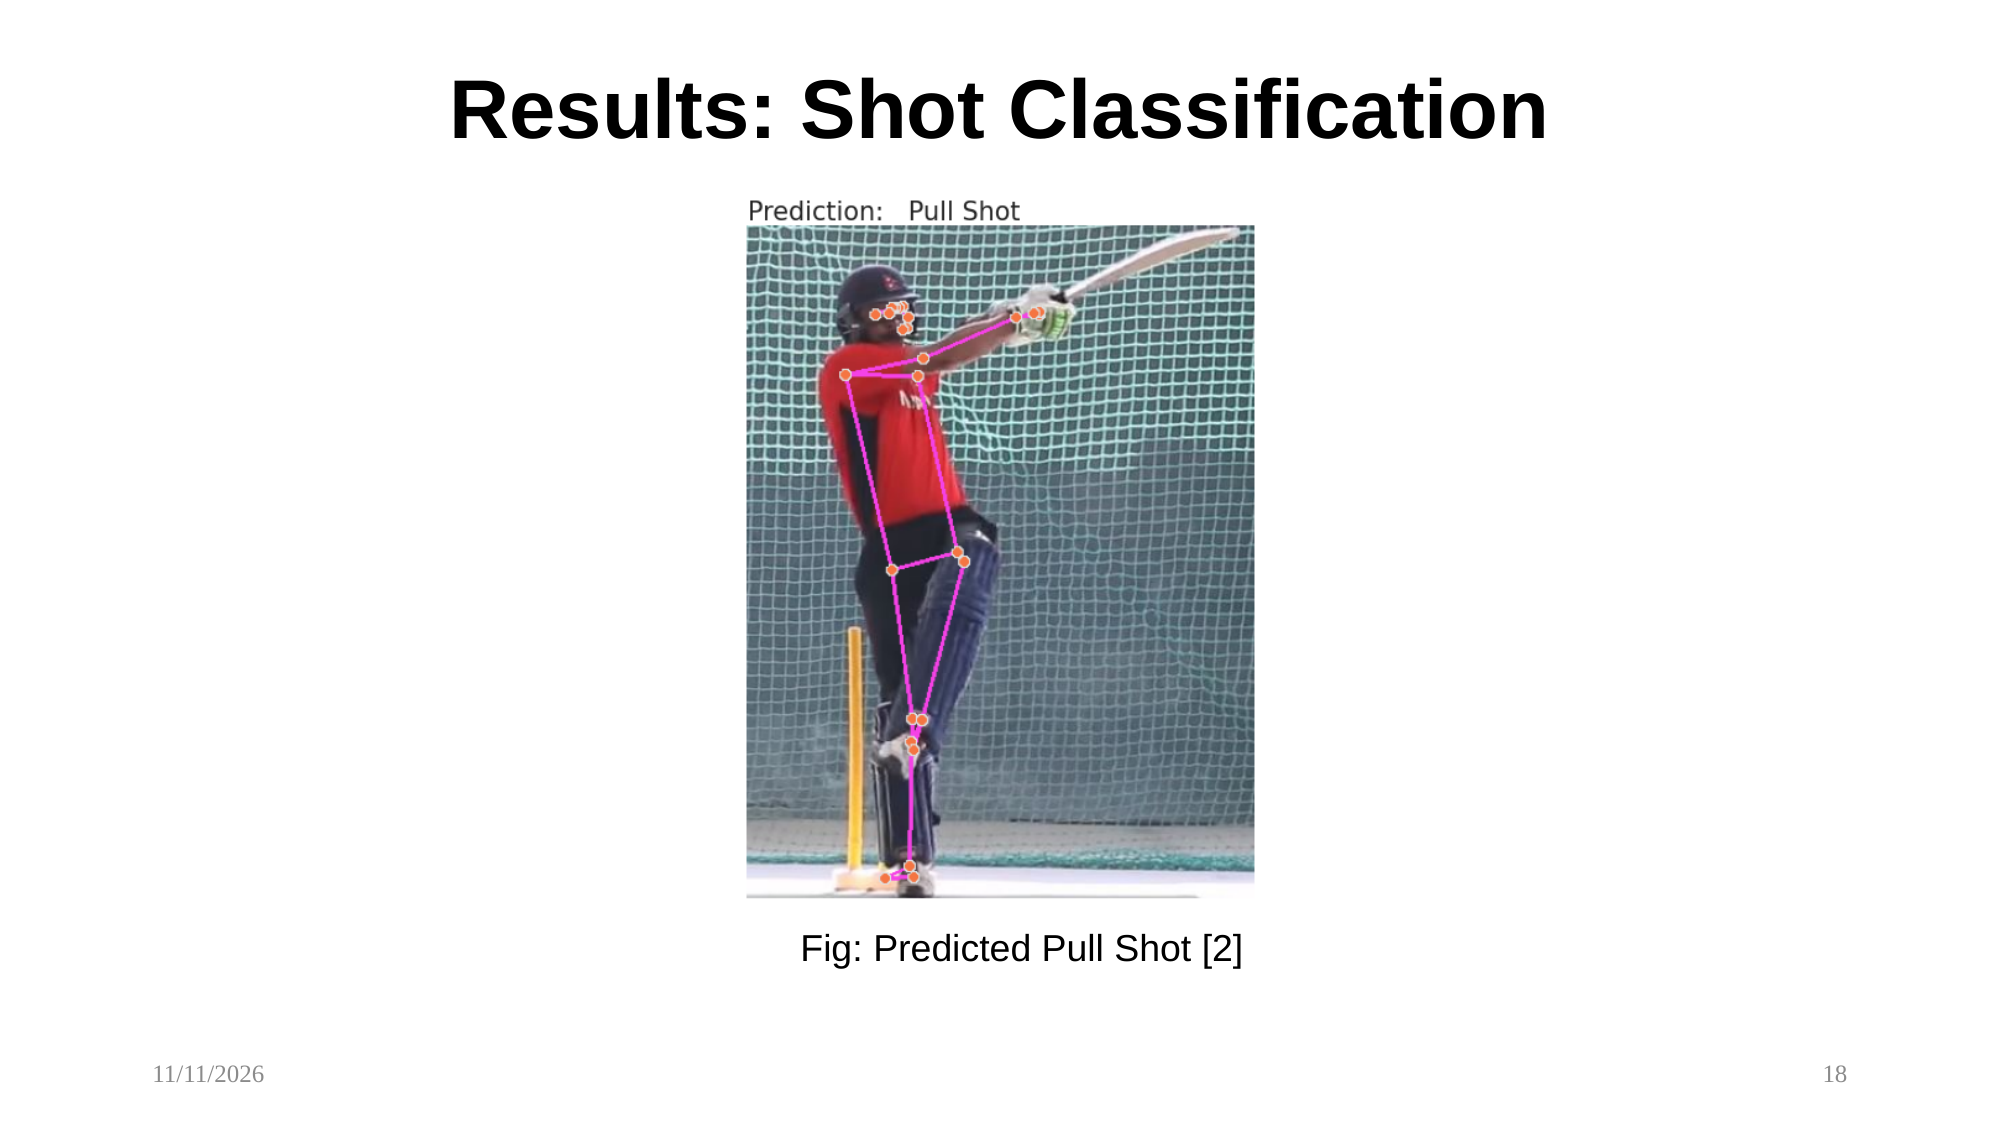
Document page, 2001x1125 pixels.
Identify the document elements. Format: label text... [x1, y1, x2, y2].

text_box Fig: Predicted Pull Shot [2] [785, 916, 1259, 977]
slide_number 18 [1412, 1042, 1863, 1103]
title Results: Shot Classification [137, 3, 1863, 221]
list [738, 192, 1262, 907]
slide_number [137, 1042, 588, 1103]
